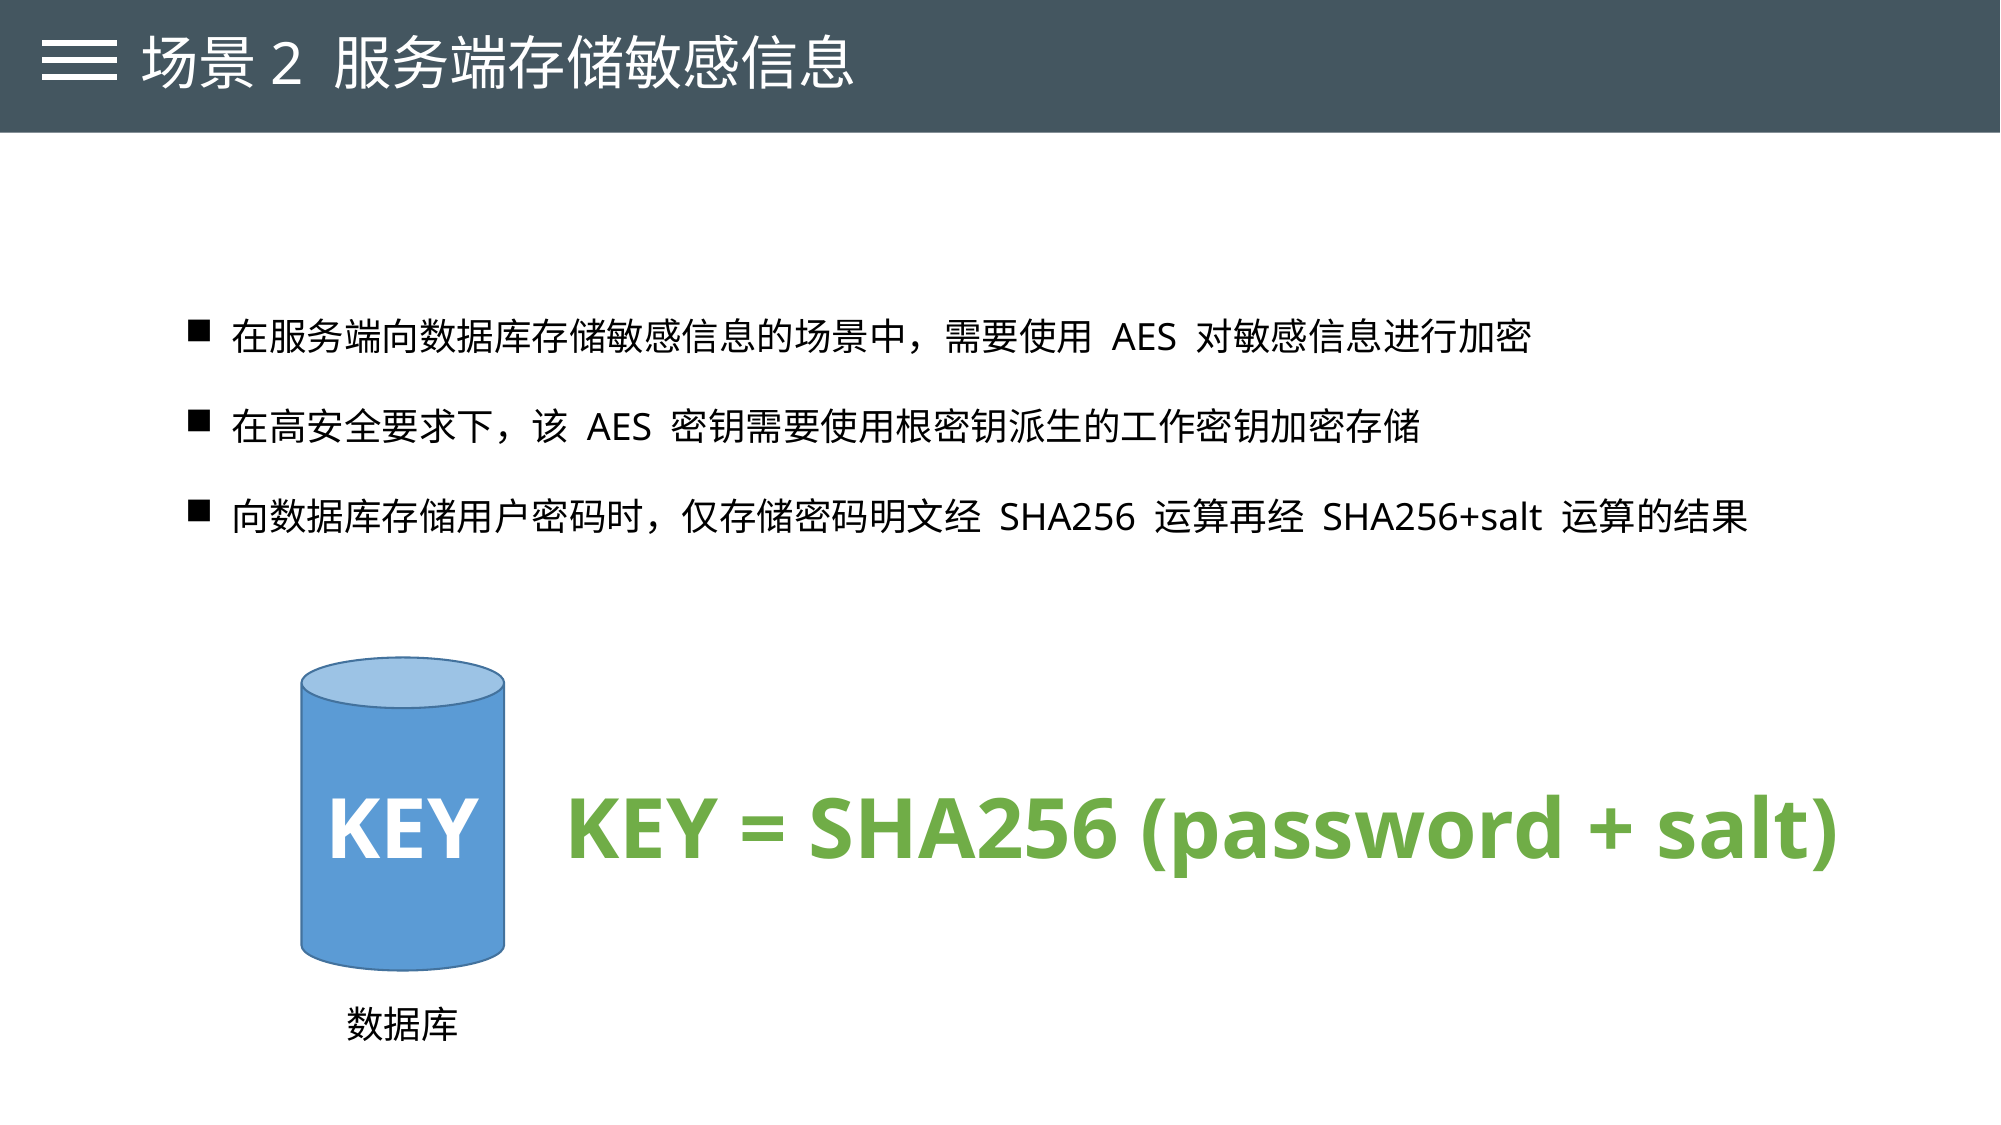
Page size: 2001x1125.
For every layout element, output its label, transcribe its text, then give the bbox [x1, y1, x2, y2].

text_box KEY [311, 768, 495, 883]
text_box 场景2 服务端存储敏感信息 [125, 19, 1461, 104]
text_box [42, 42, 118, 77]
text_box KEY = SHA256 (password + salt) [549, 768, 1855, 883]
text_box [300, 656, 506, 972]
text_box 在服务端向数据库存储敏感信息的场景中，需要使用 AES 对敏感信息进行加密 在高安全要求下，该 AES 密钥需要使用根密钥派生的工作密钥加密存储 向数据库存储用户密码时，仅存储密码明文经 SHA256 运算再经 SHA256+salt 运算的结果 [170, 260, 1866, 546]
text_box 数据库 [331, 993, 474, 1053]
text_box [0, 0, 2000, 134]
